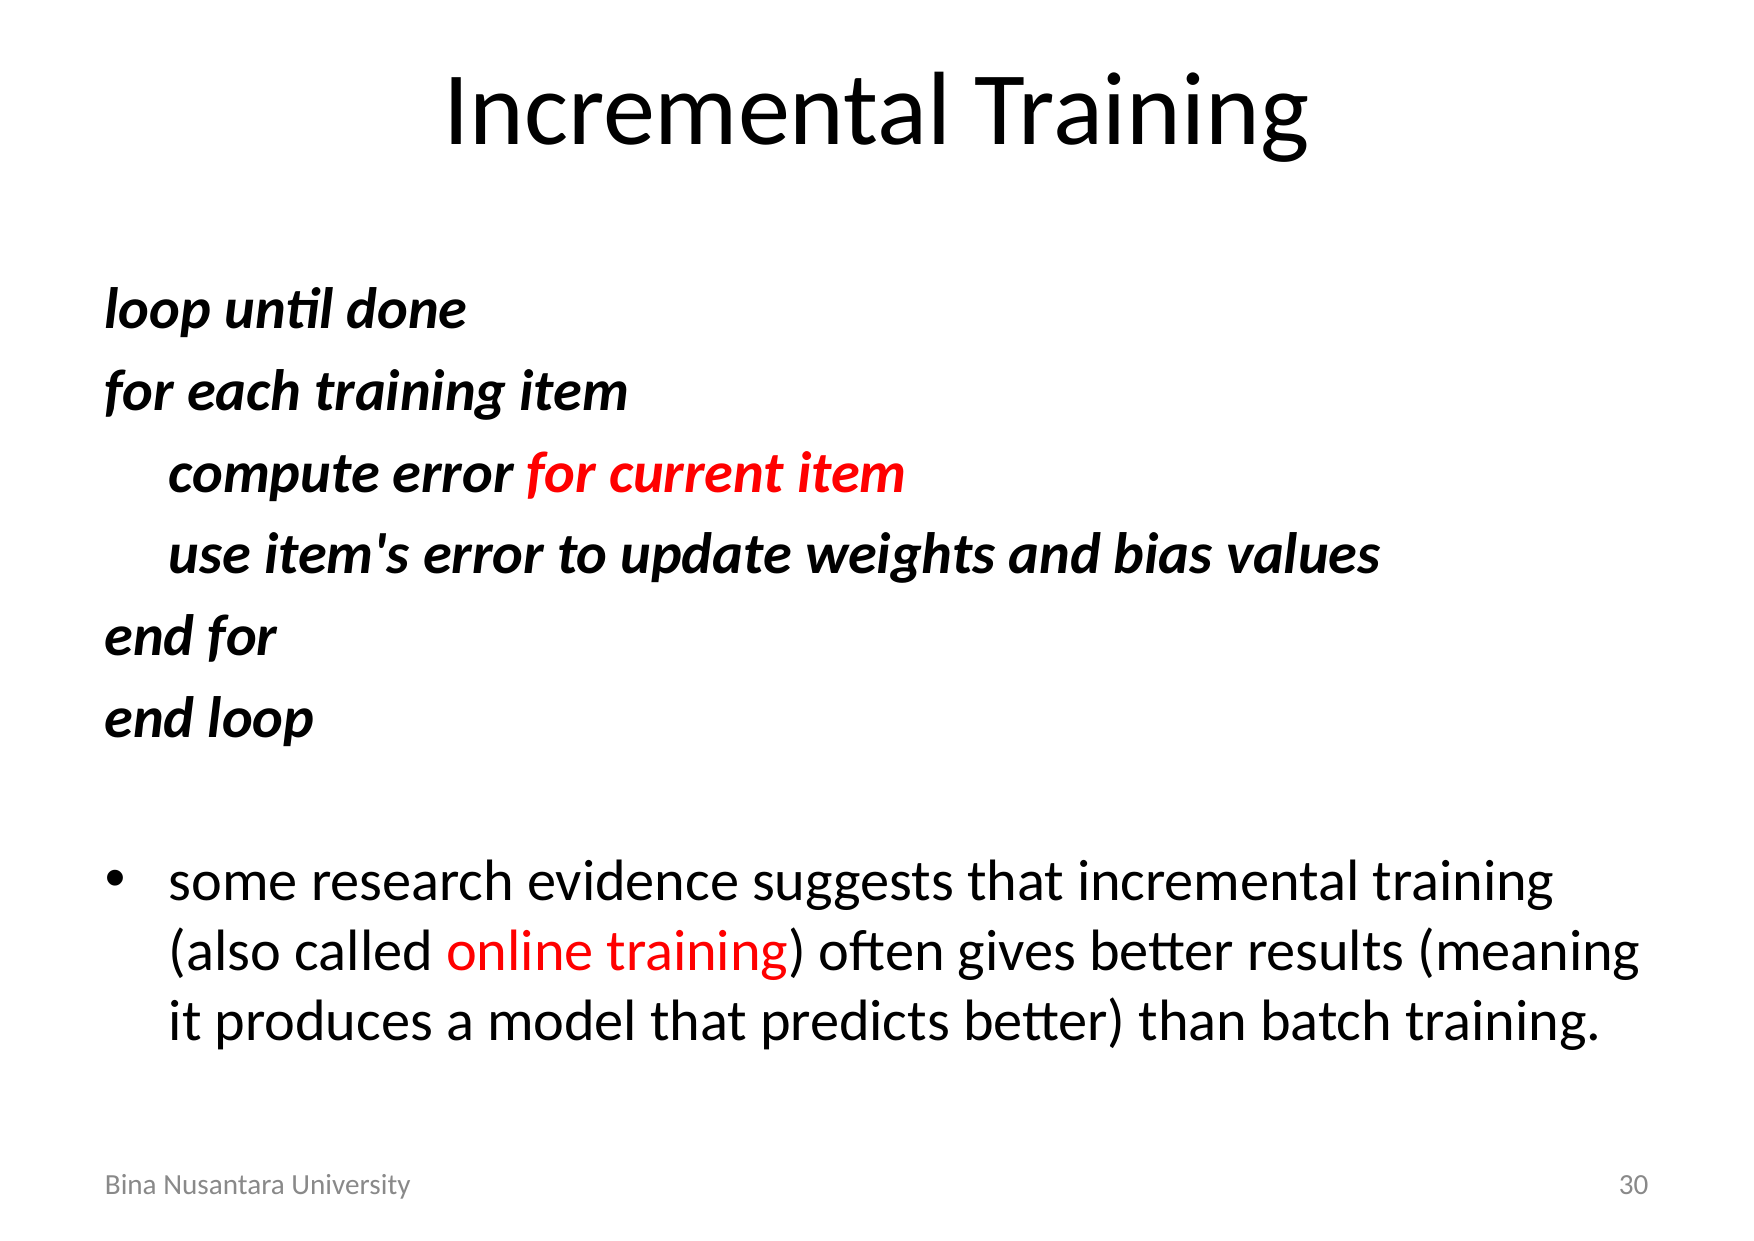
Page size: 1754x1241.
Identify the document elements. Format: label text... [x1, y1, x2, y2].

list loop until done for each training item compute error for current item use item's error to update weights and bias values end for end loop some research evidence suggests that incremental training (also called online training) often gives better results (meaning it produces a model that predicts better) than batch training. [87, 261, 1666, 1109]
slide_number Bina Nusantara University [87, 1149, 497, 1216]
title Incremental Training [87, 0, 1666, 207]
slide_number 30 [1256, 1149, 1666, 1216]
